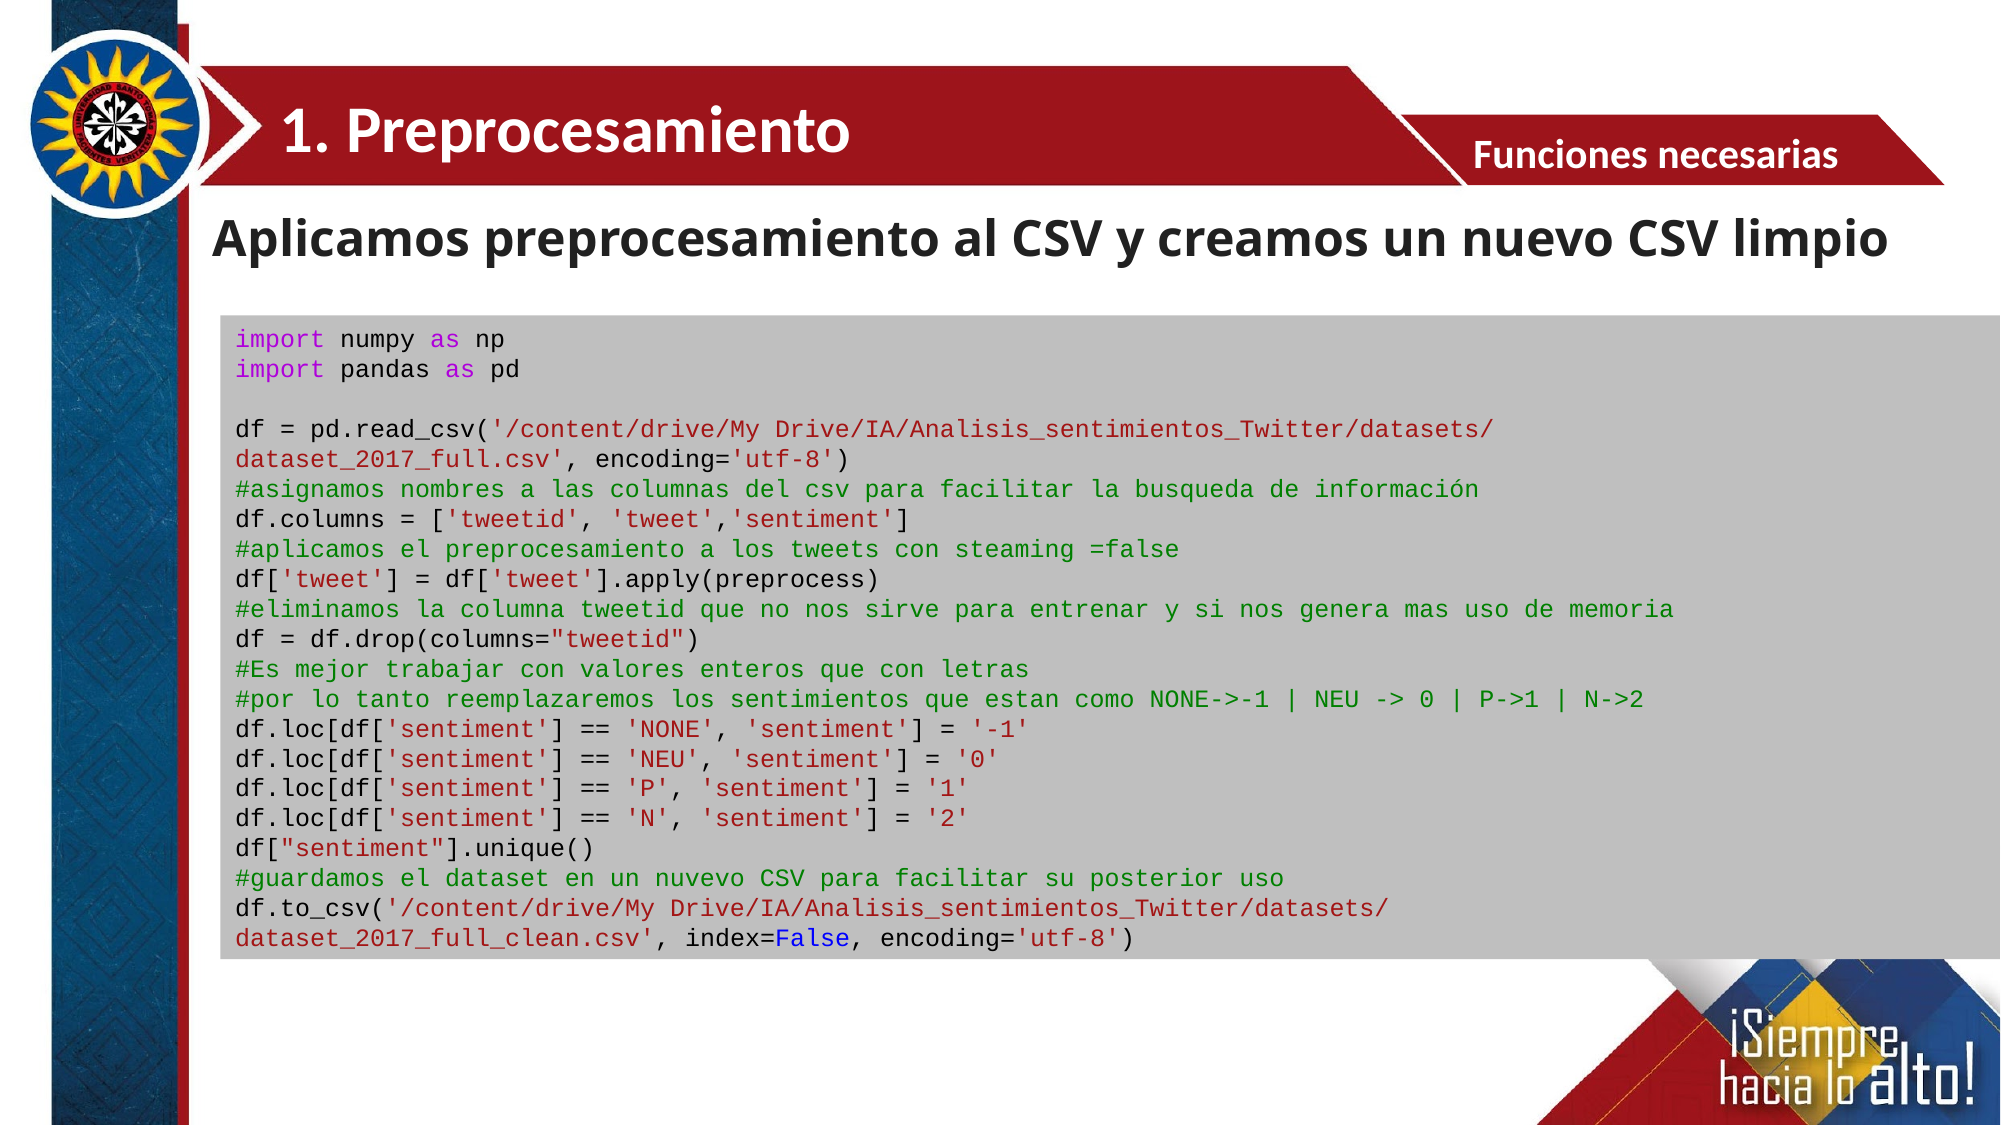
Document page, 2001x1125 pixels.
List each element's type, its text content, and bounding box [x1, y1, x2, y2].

picture [0, 0, 2001, 1125]
text_box [1400, 114, 1882, 175]
text_box [1467, 172, 1945, 186]
text_box Funciones necesarias [1458, 119, 1933, 185]
text_box import numpy as np import pandas as pd df = pd.read_csv('/content/drive/My Drive/IA/Analisis_sentimientos_Twitter/datasets/dataset_2017_full.csv', encoding='utf-8') #asignamos nombres a las columnas del csv para facilitar la busqueda de información df.columns = ['tweetid', 'tweet','sentiment'] #aplicamos el preprocesamiento a los tweets con steaming =false df['tweet'] = df['tweet'].apply(preprocess) #eliminamos la columna tweetid que no nos sirve para entrenar y si nos genera mas uso de memoria df = df.drop(columns="tweetid") #Es mejor trabajar con valores enteros que con letras #por lo tanto reemplazaremos los sentimientos que estan como NONE->-1 | NEU -> 0 | P->1 | N->2 df.loc[df['sentiment'] == 'NONE', 'sentiment'] = '-1' df.loc[df['sentiment'] == 'NEU', 'sentiment'] = '0' df.loc[df['sentiment'] == 'P', 'sentiment'] = '1' df.loc[df['sentiment'] == 'N', 'sentiment'] = '2' df["sentiment"].unique() #guardamos el dataset en un nuvevo CSV para facilitar su posterior uso df.to_csv('/content/drive/My Drive/IA/Analisis_sentimientos_Twitter/datasets/dataset_2017_full_clean.csv', index=False, encoding='utf-8') [220, 315, 2000, 960]
text_box Aplicamos preprocesamiento al CSV y creamos un nuevo CSV limpio [198, 198, 2000, 274]
text_box 1. Preprocesamiento [264, 78, 1389, 173]
